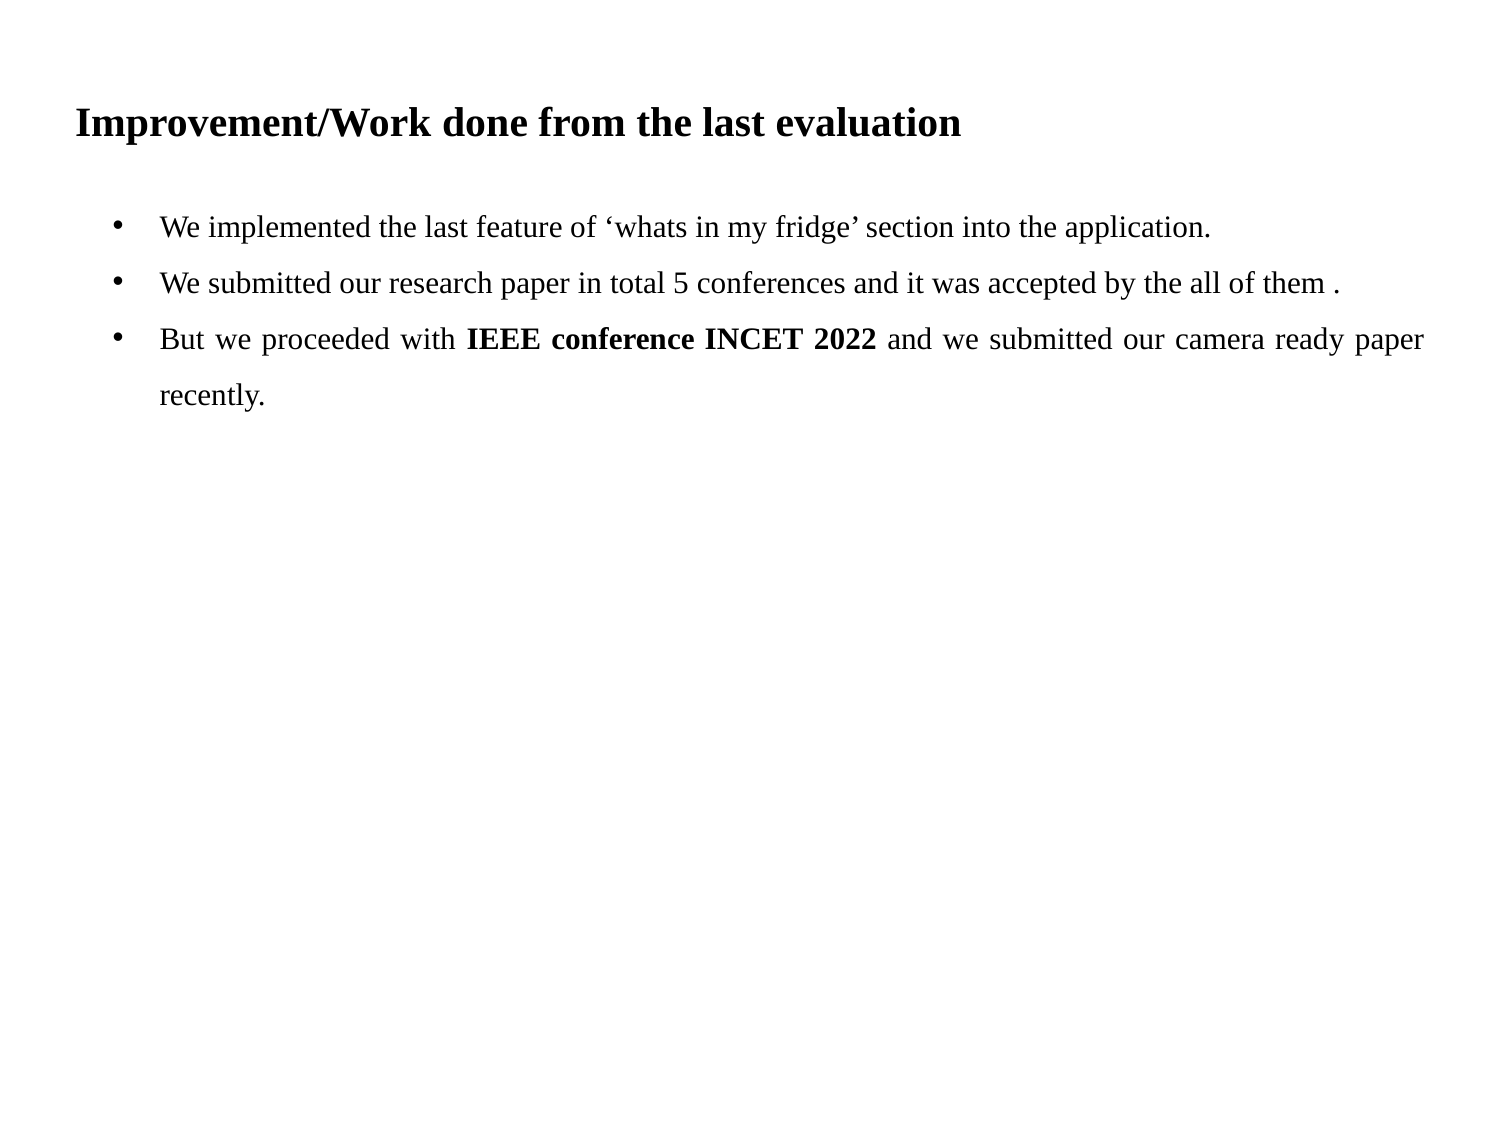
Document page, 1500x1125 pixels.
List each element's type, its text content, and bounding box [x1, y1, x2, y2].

subtitle We implemented the last feature of ‘whats in my fridge’ section into the application. We submitted our research paper in total 5 conferences and it was accepted by the all of them . But we proceeded with IEEE conference INCET 2022 and we submitted our camera ready paper recently. [75, 226, 1425, 373]
title Improvement/Work done from the last evaluation [75, 45, 1425, 195]
